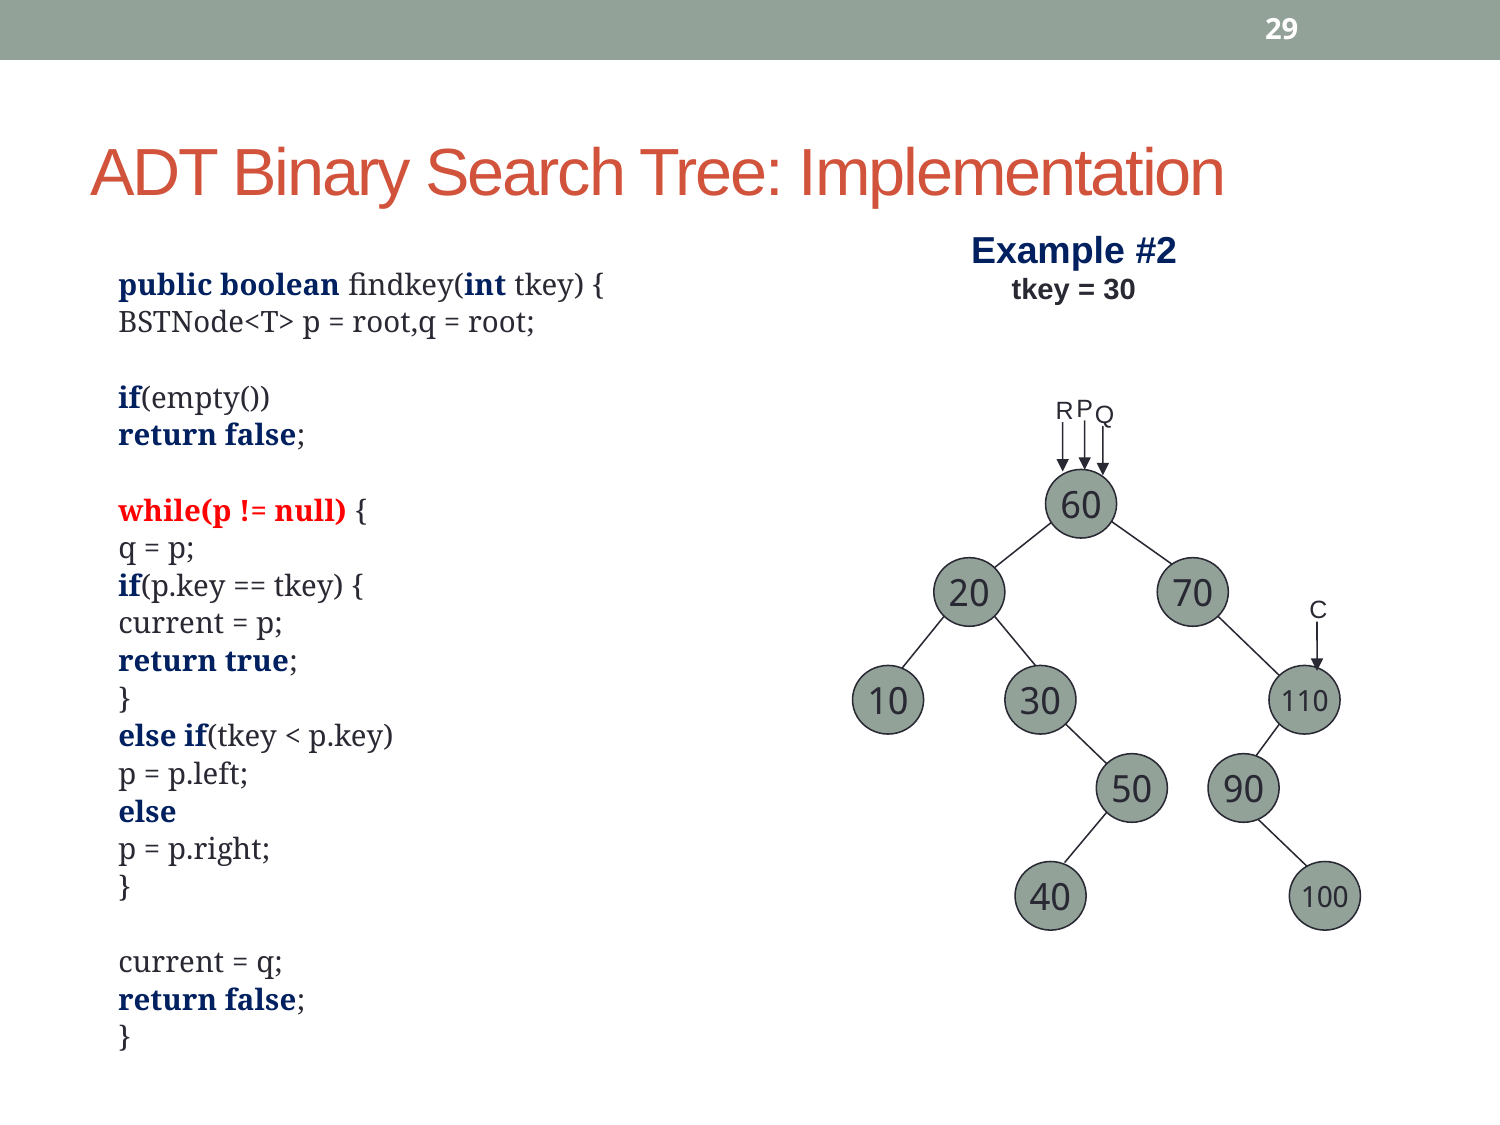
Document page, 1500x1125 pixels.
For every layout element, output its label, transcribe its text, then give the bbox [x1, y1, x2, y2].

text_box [852, 469, 1361, 931]
text_box [1078, 436, 1091, 466]
text_box [1096, 430, 1110, 466]
text_box Q [1103, 390, 1129, 436]
title ADT Binary Search Tree: Implementation [75, 87, 1425, 250]
text_box [1056, 430, 1069, 466]
text_box Q [1079, 430, 1102, 436]
text_box R [1040, 387, 1062, 432]
slide_number 29 [1250, 3, 1425, 57]
text_box Example #2 tkey = 30 [956, 218, 1192, 314]
text_box P [1061, 385, 1108, 430]
list public boolean findkey(int tkey) { BSTNode<T> p = root,q = root; if(empty()) return false; while(p != null) { q = p; if(p.key == tkey) { current = p; return true; } else if(tkey < p.key) p = p.left; else p = p.right; } current = q; return false; } [75, 262, 1425, 1063]
